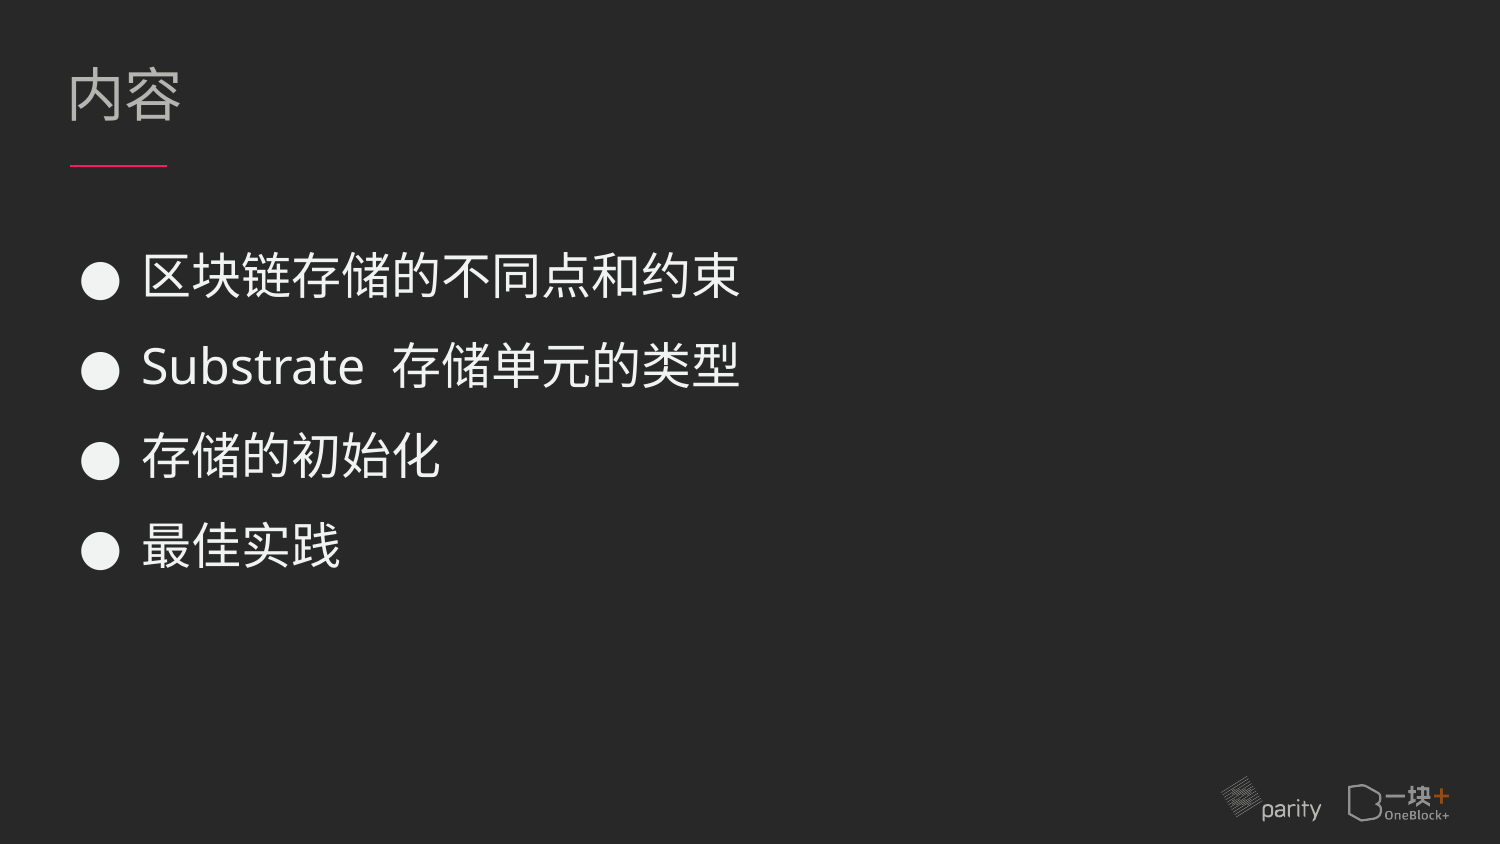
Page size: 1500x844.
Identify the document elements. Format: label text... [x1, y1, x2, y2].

picture [1348, 784, 1449, 822]
text_box 区块链存储的不同点和约束 Substrate 存储单元的类型 存储的初始化 最佳实践 [51, 199, 1204, 832]
title 内容 [51, 43, 1449, 138]
